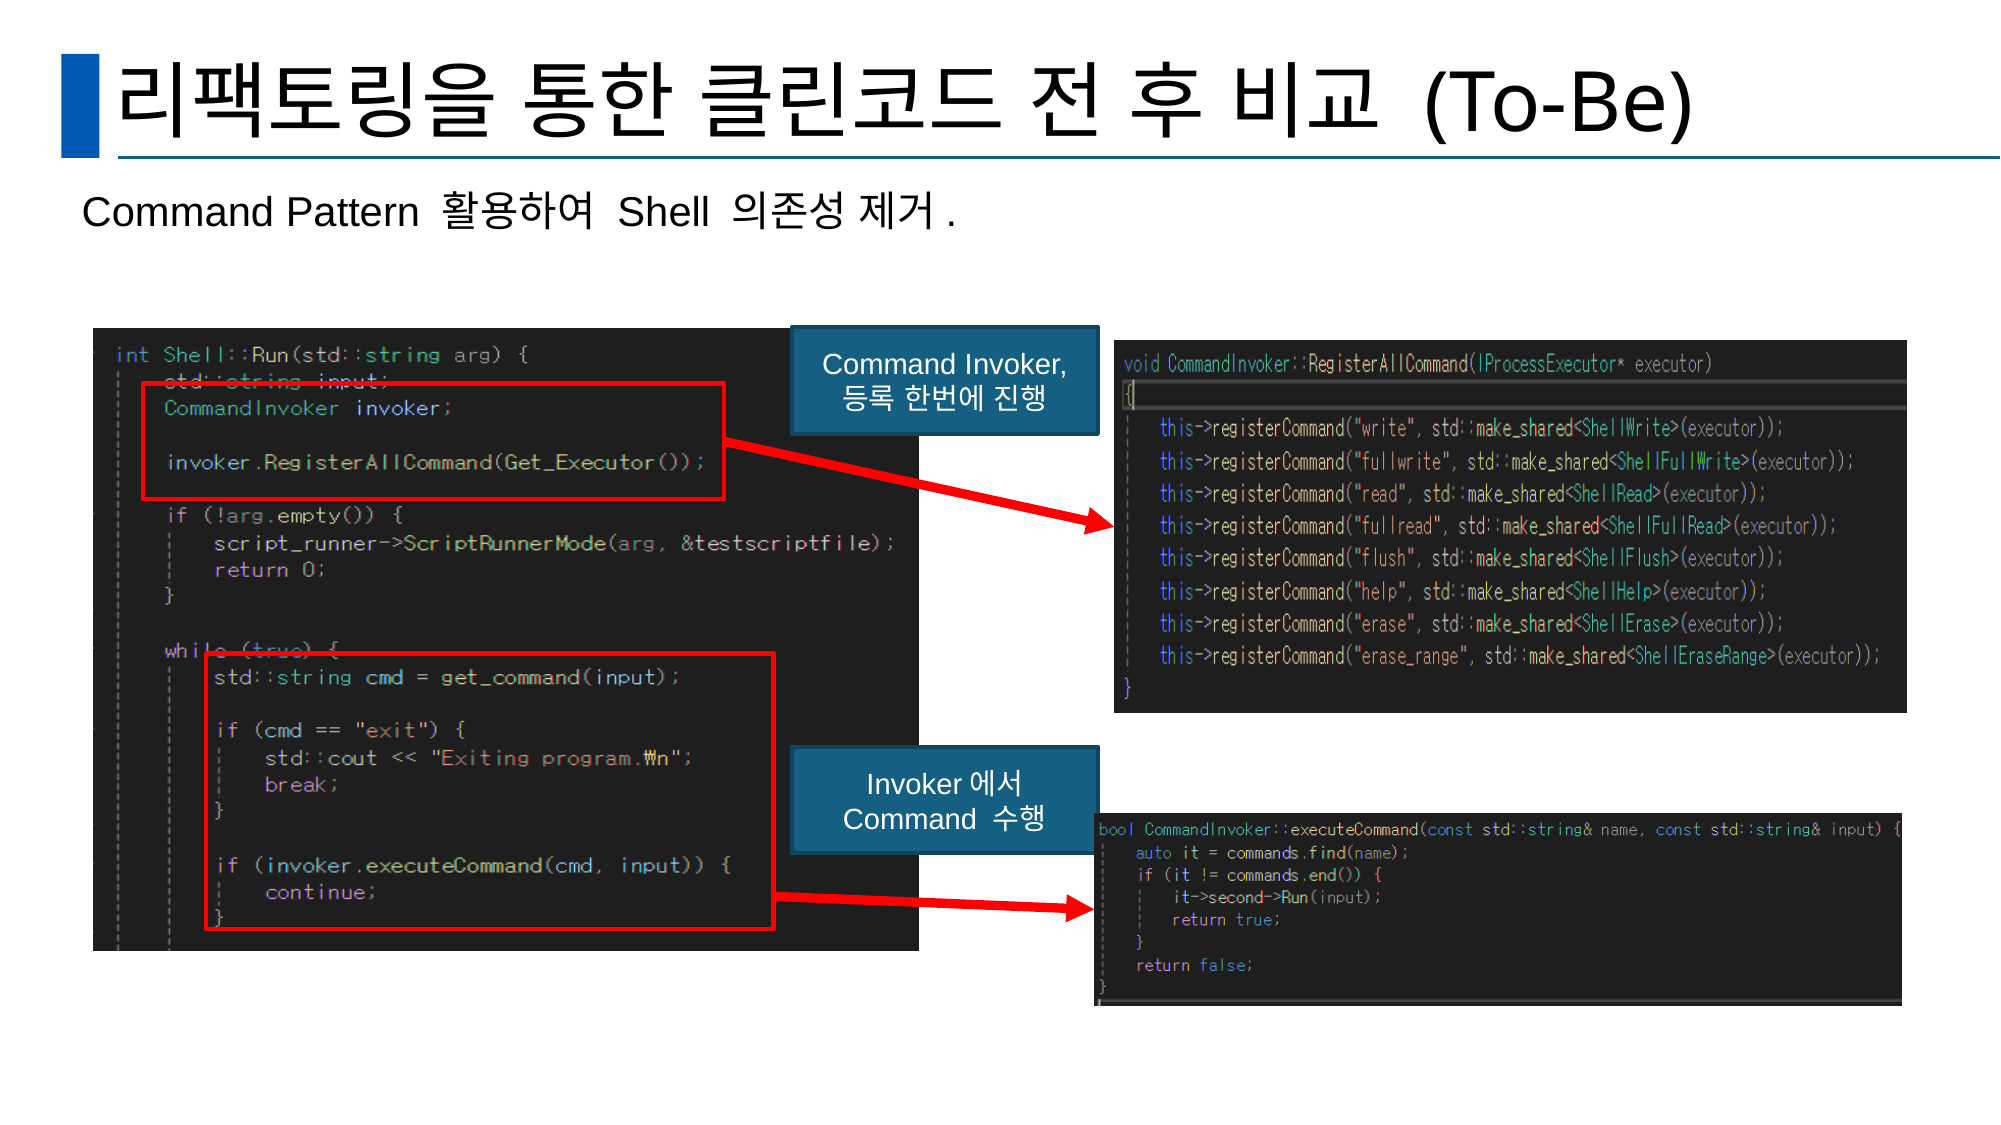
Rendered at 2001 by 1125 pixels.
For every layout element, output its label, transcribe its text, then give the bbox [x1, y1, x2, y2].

text_box Command Invoker, 등록 한번에 진행 [917, 327, 1098, 434]
text_box Command Pattern 활용하여 Shell 의존성 제거. [66, 177, 1000, 243]
picture [1114, 340, 1907, 714]
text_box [772, 896, 1095, 910]
text_box Invoker에서 Command 수행 [924, 746, 1098, 854]
picture [93, 328, 920, 952]
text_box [723, 441, 1115, 528]
picture [1094, 813, 1903, 1006]
title 리팩토링을 통한 클린코드 전 후 비교 (To-Be) [99, 50, 1825, 158]
